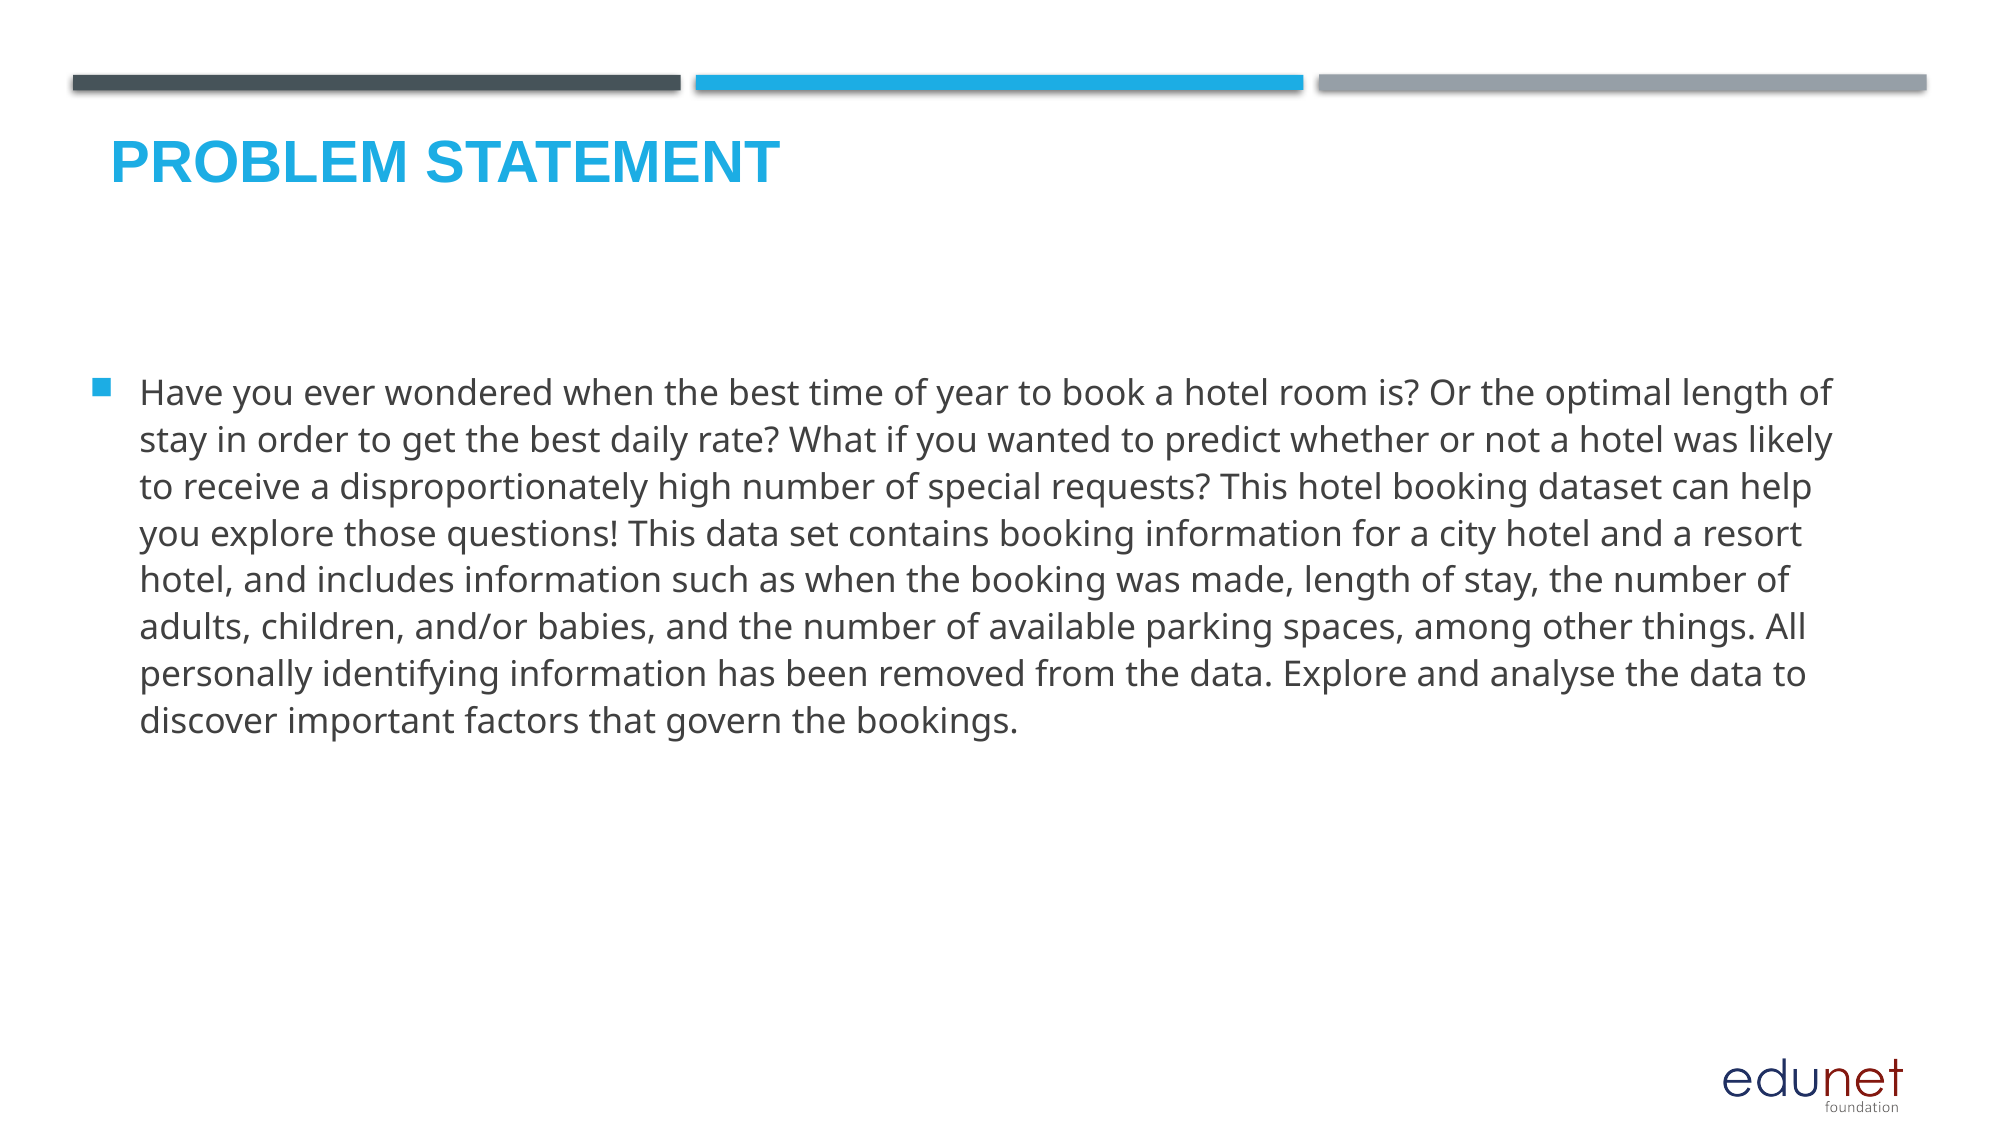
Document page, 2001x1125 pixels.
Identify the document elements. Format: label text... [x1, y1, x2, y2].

picture [1719, 1056, 1905, 1116]
title Problem Statement [95, 115, 1905, 203]
list Have you ever wondered when the best time of year to book a hotel room is? Or the optimal length of stay in order to get the best daily rate? What if you wanted to predict whether or not a hotel was likely to receive a disproportionately high number of special requests? This hotel booking dataset can help you explore those questions! This data set contains booking information for a city hotel and a resort hotel, and includes information such as when the booking was made, length of stay, the number of adults, children, and/or babies, and the number of available parking spaces, among other things. All personally identifying information has been removed from the data. Explore and analyse the data to discover important factors that govern the bookings. [74, 203, 1884, 970]
